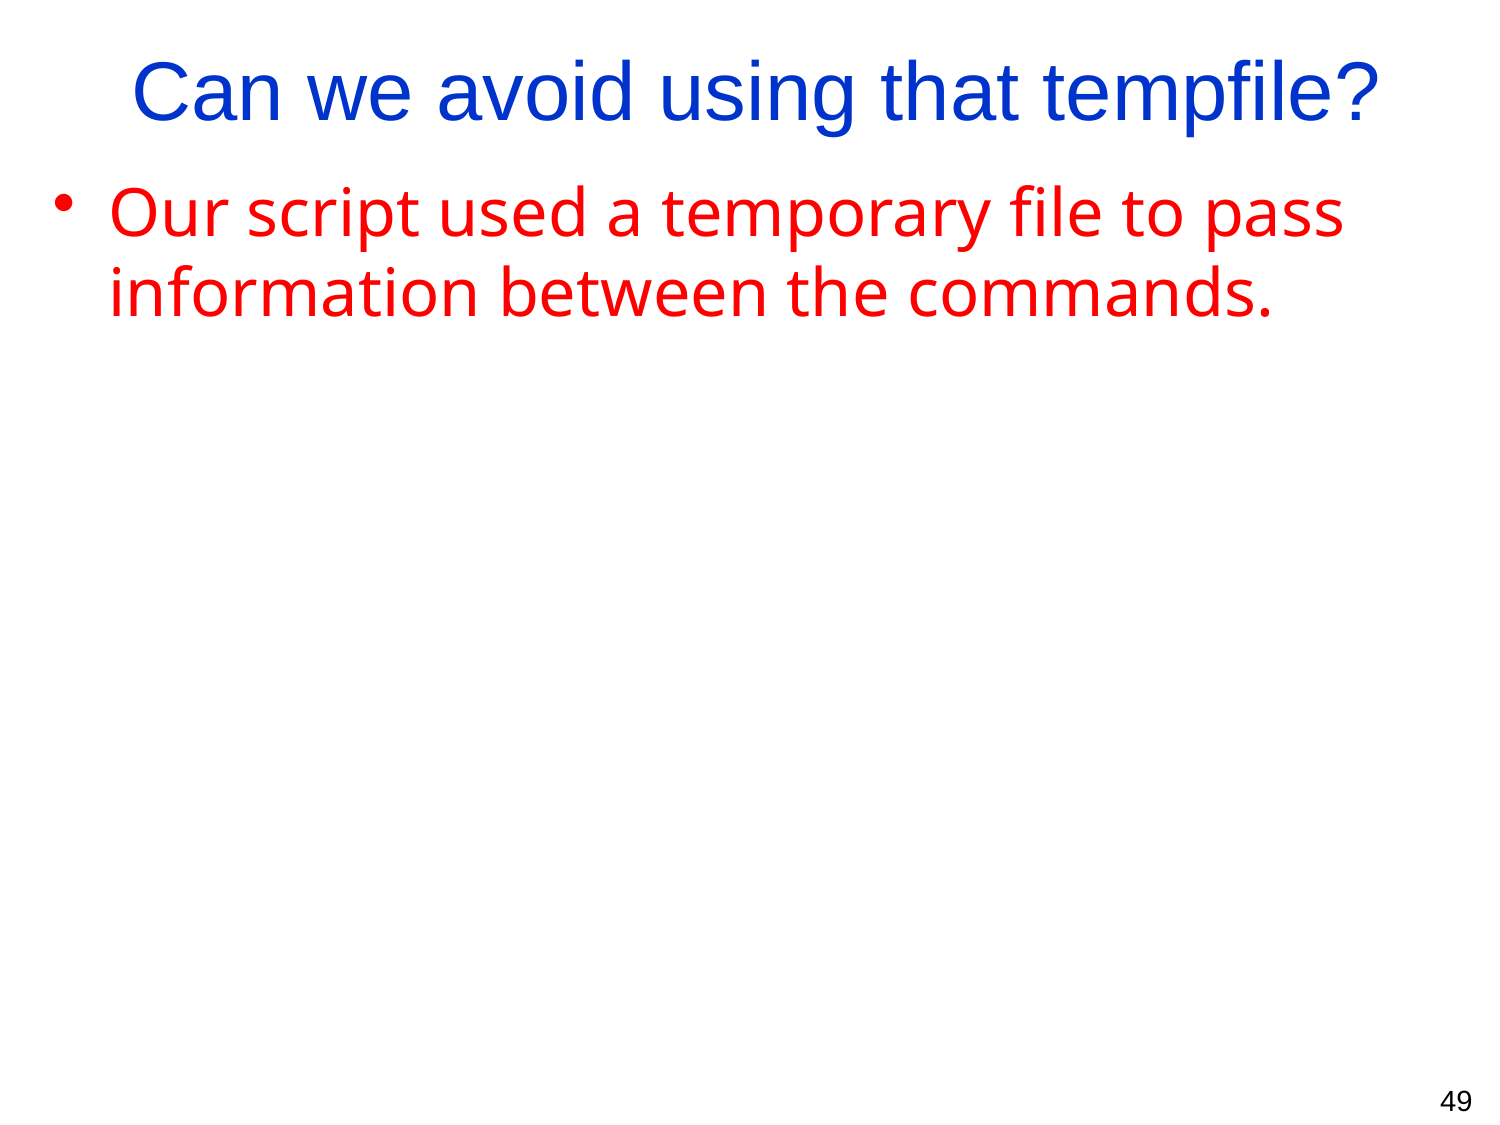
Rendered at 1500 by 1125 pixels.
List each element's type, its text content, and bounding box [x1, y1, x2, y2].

title Can we avoid using that tempfile? [112, 24, 1401, 151]
list Our script used a temporary file to pass information between the commands. [37, 162, 1463, 1125]
text_box 49 [1412, 1074, 1488, 1125]
